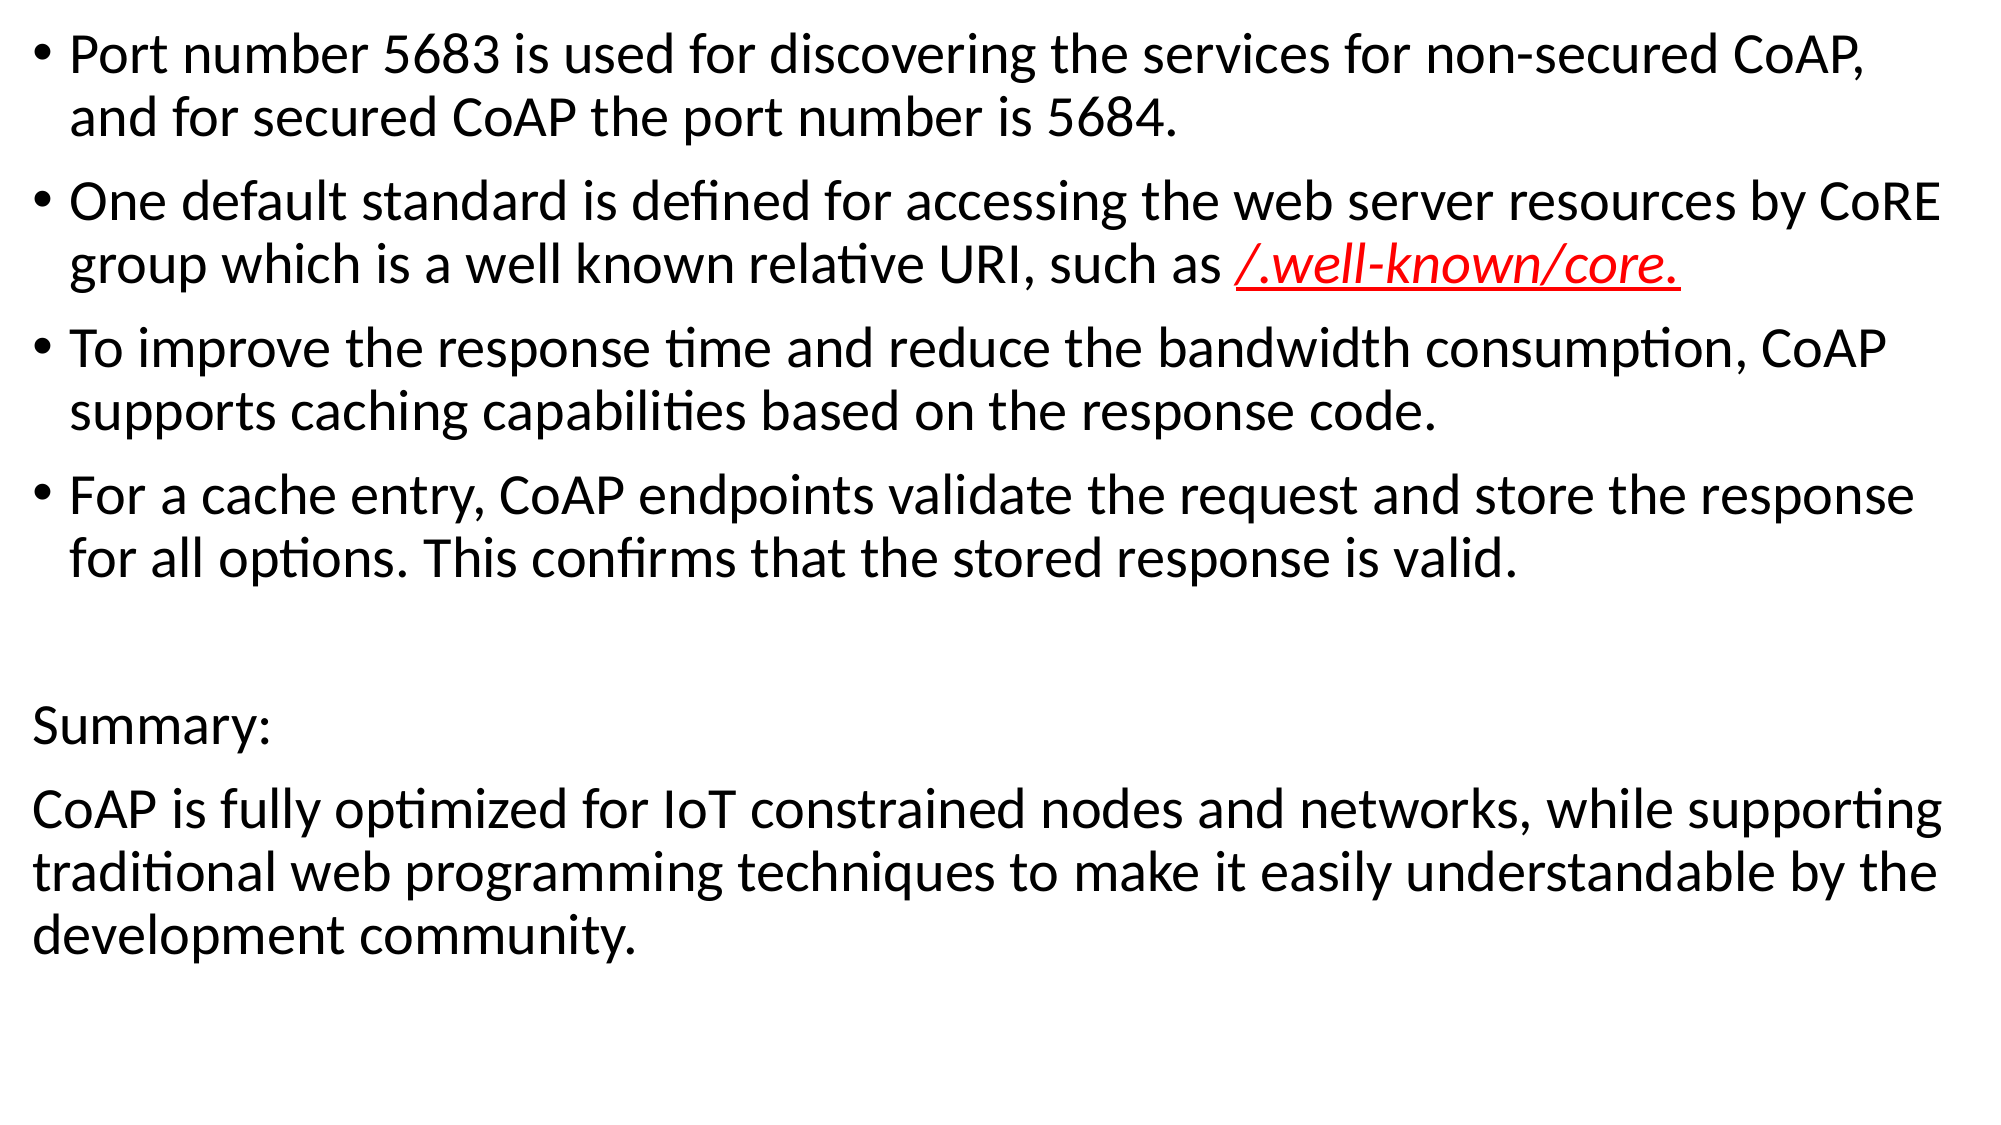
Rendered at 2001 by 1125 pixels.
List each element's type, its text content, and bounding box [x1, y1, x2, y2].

list Port number 5683 is used for discovering the services for non-secured CoAP, and for secured CoAP the port number is 5684. One default standard is defined for accessing the web server resources by CoRE group which is a well known relative URI, such as /.well-known/core. To improve the response time and reduce the bandwidth consumption, CoAP supports caching capabilities based on the response code. For a cache entry, CoAP endpoints validate the request and store the response for all options. This confirms that the stored response is valid. Summary: CoAP is fully optimized for IoT constrained nodes and networks, while supporting traditional web programming techniques to make it easily understandable by the development community. [17, 16, 1972, 1100]
